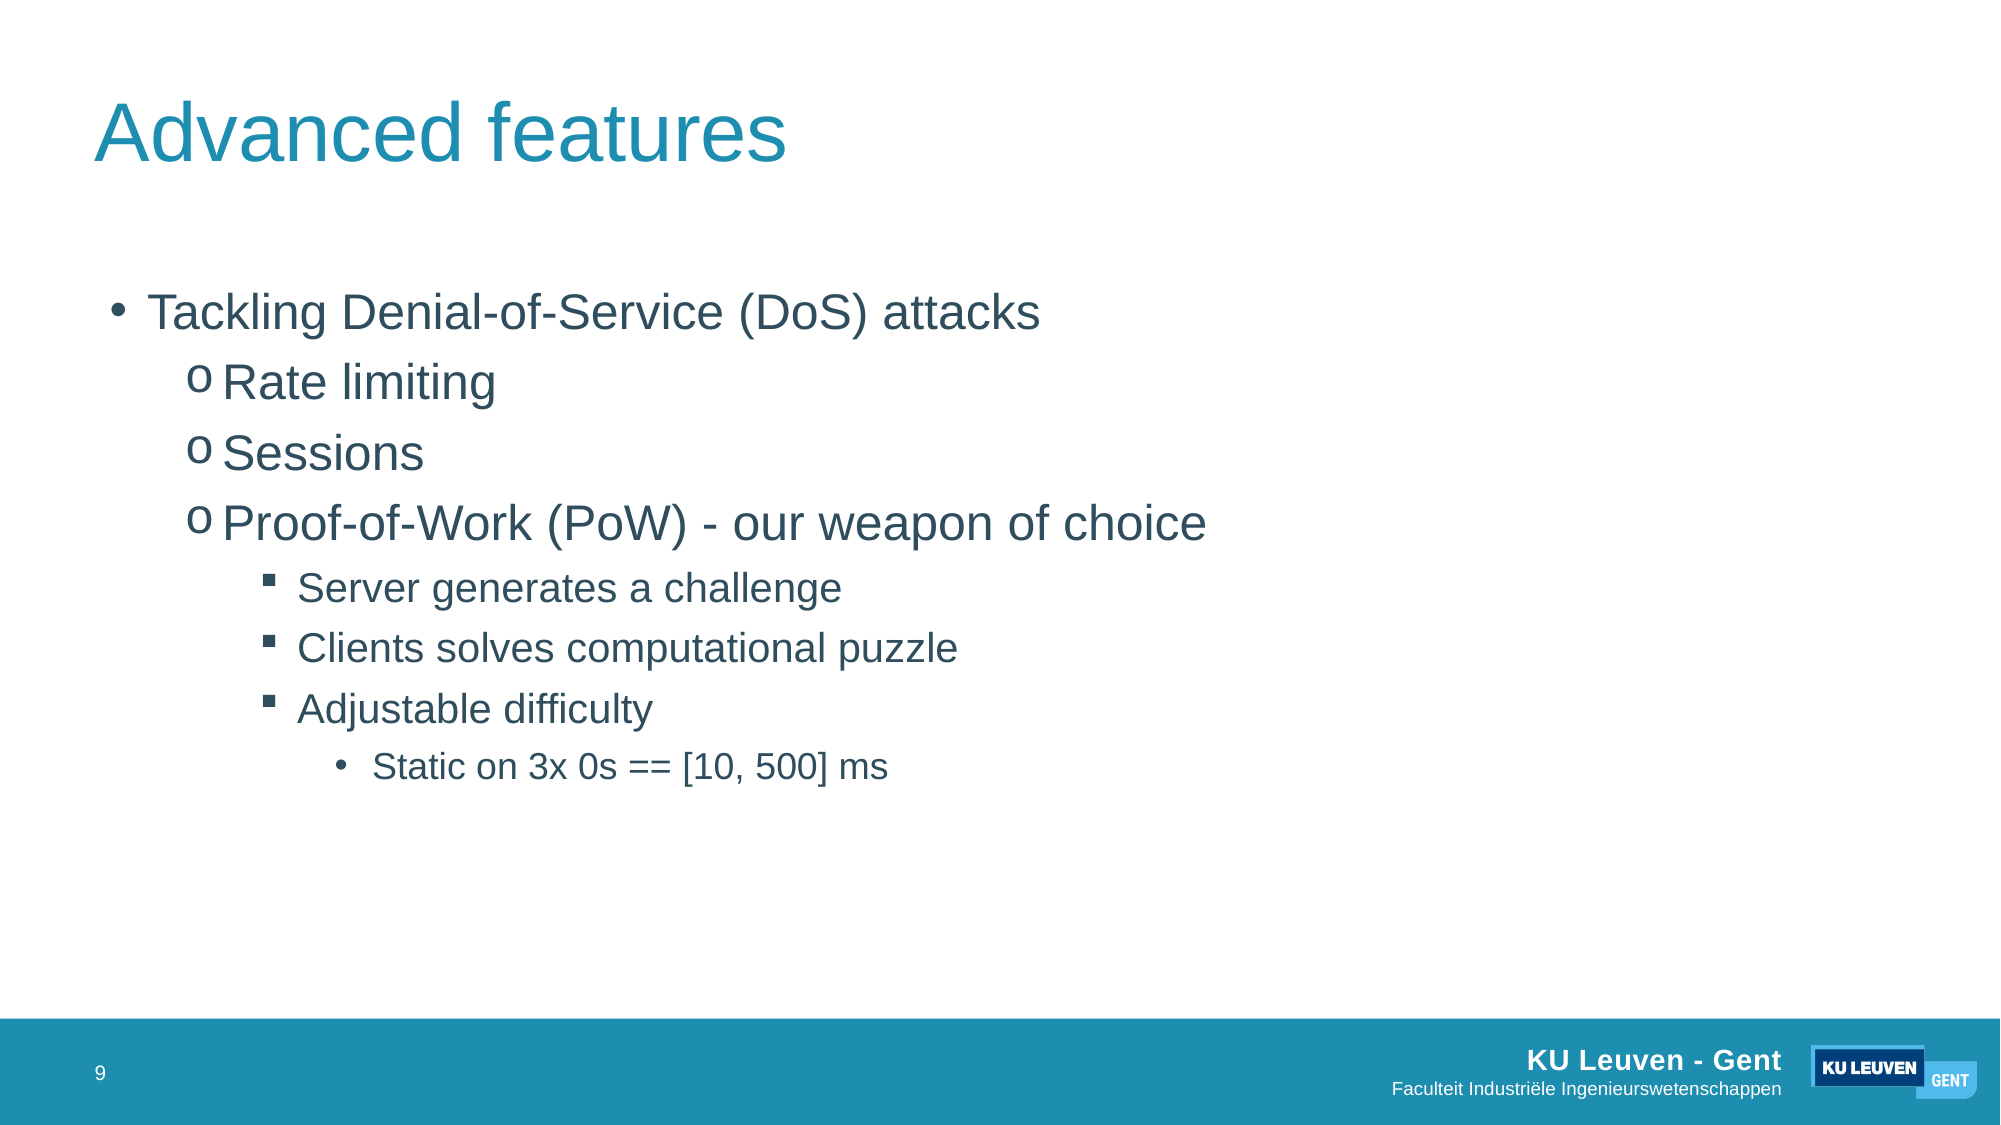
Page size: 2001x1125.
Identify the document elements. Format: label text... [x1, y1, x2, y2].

picture [1811, 1045, 1977, 1099]
list Tackling Denial-of-Service (DoS) attacks Rate limiting Sessions Proof-of-Work (PoW) - our weapon of choice Server generates a challenge Clients solves computational puzzle Adjustable difficulty Static on 3x 0s == [10, 500] ms [94, 271, 1906, 1004]
slide_number 9 [94, 1018, 201, 1125]
title Advanced features [94, 33, 1906, 223]
